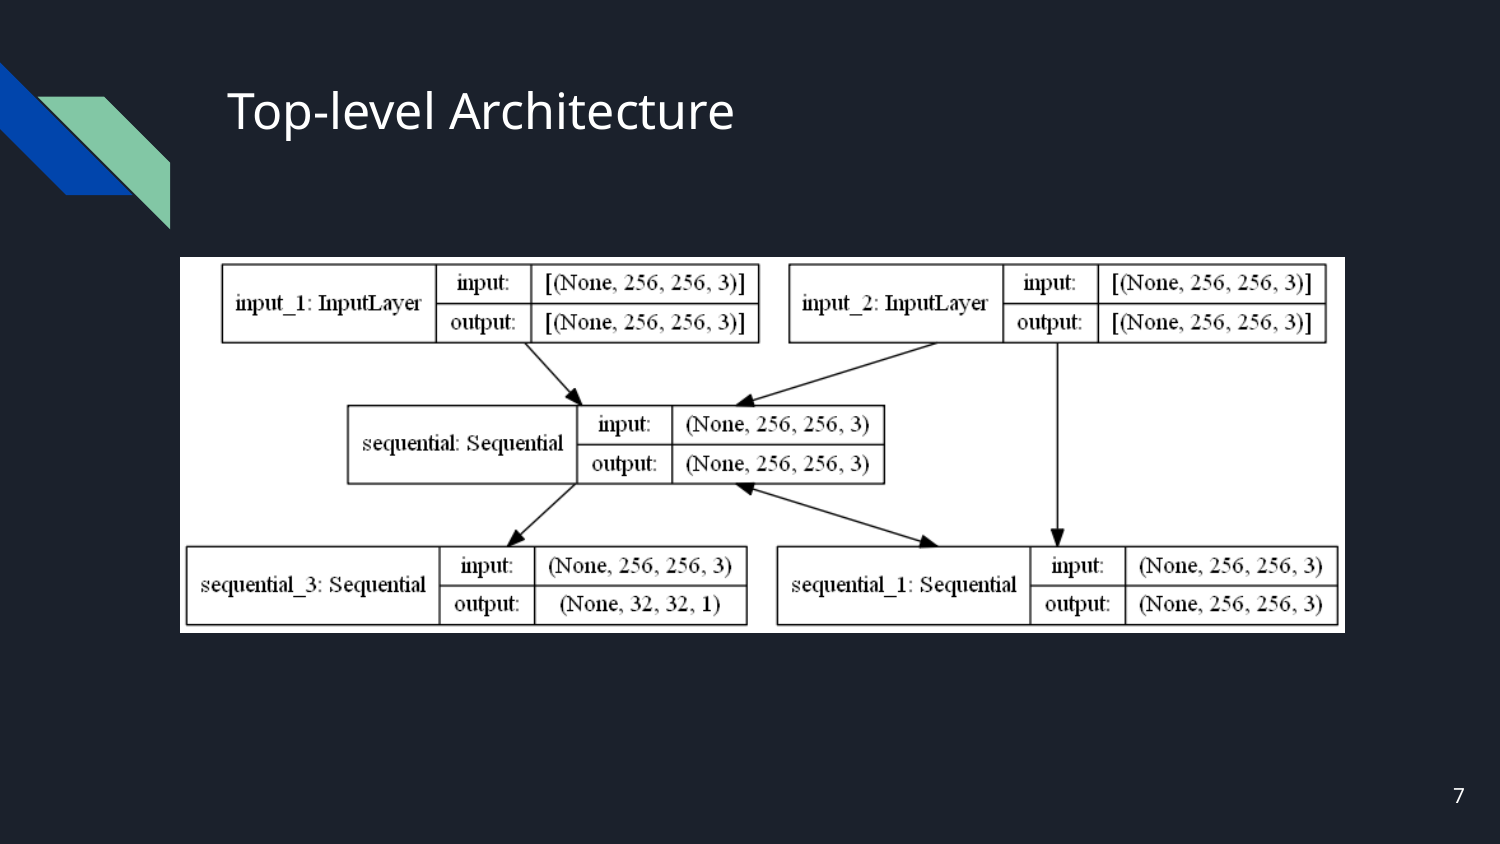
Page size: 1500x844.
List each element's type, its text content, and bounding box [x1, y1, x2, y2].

slide_number ‹#› [1389, 764, 1480, 830]
title Top-level Architecture [212, 64, 1368, 215]
picture [180, 256, 1345, 633]
